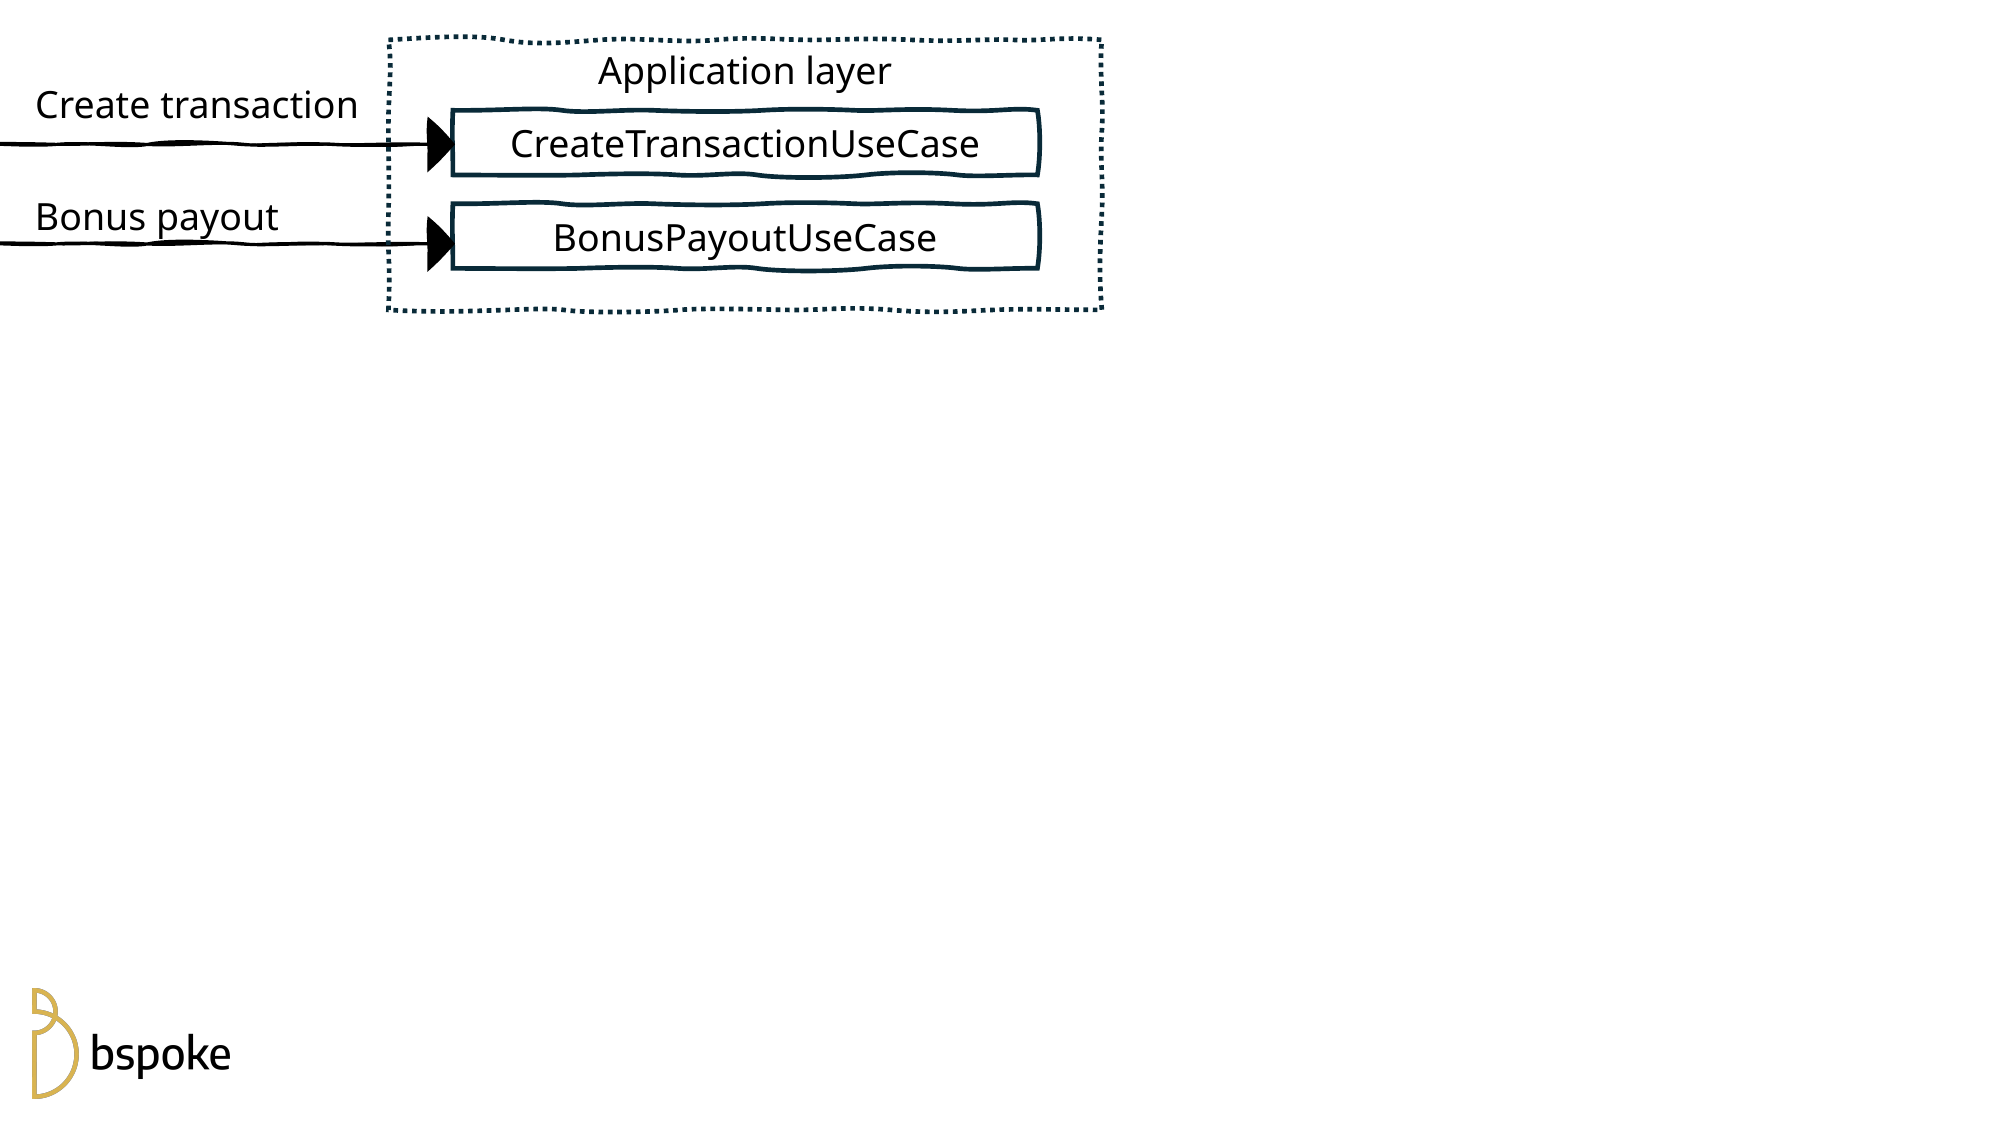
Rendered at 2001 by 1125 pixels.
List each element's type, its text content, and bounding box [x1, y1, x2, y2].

text_box [0, 239, 388, 247]
text_box Application layer [386, 35, 1104, 314]
text_box [0, 140, 388, 148]
text_box Bonus payout [19, 185, 294, 242]
picture [31, 988, 231, 1100]
text_box Create transaction [20, 74, 374, 134]
